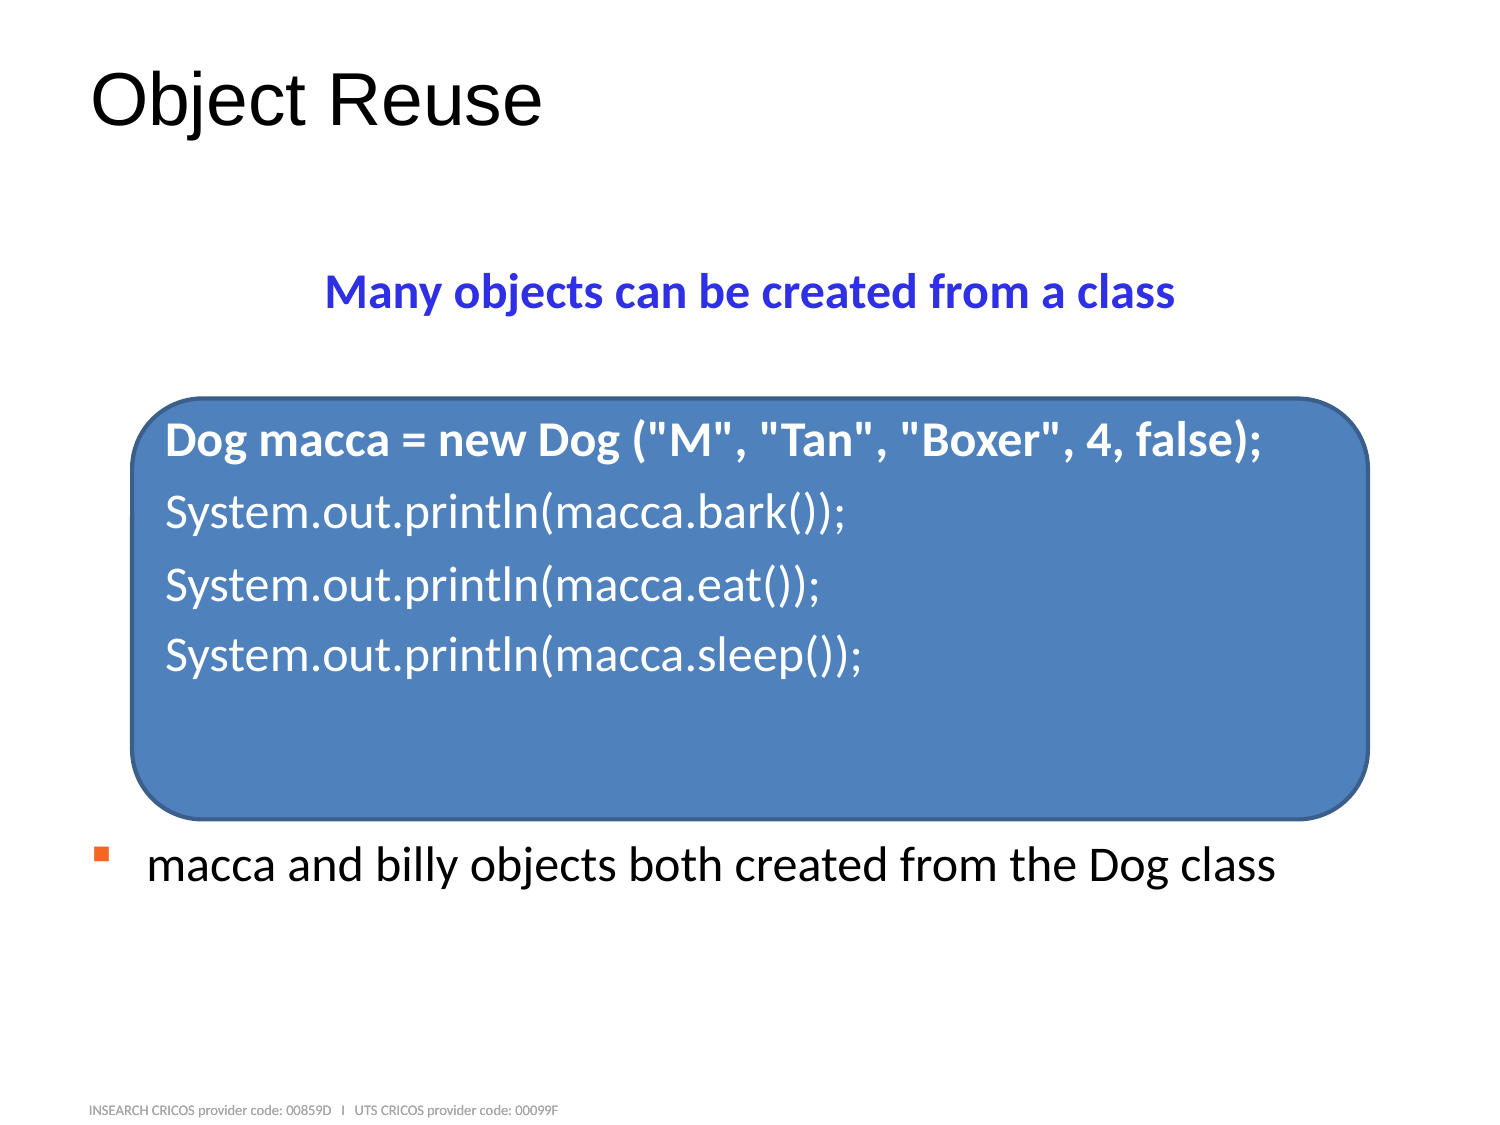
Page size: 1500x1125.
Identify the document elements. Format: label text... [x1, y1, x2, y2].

list Dog macca = new Dog ("M", "Tan", "Boxer", 4, false); System.out.println(macca.bark()); System.out.println(macca.eat()); System.out.println(macca.sleep()); macca and billy objects both created from the Dog class [75, 398, 1425, 1040]
list Many objects can be created from a class [75, 250, 1425, 398]
title Object Reuse [75, 45, 1425, 146]
